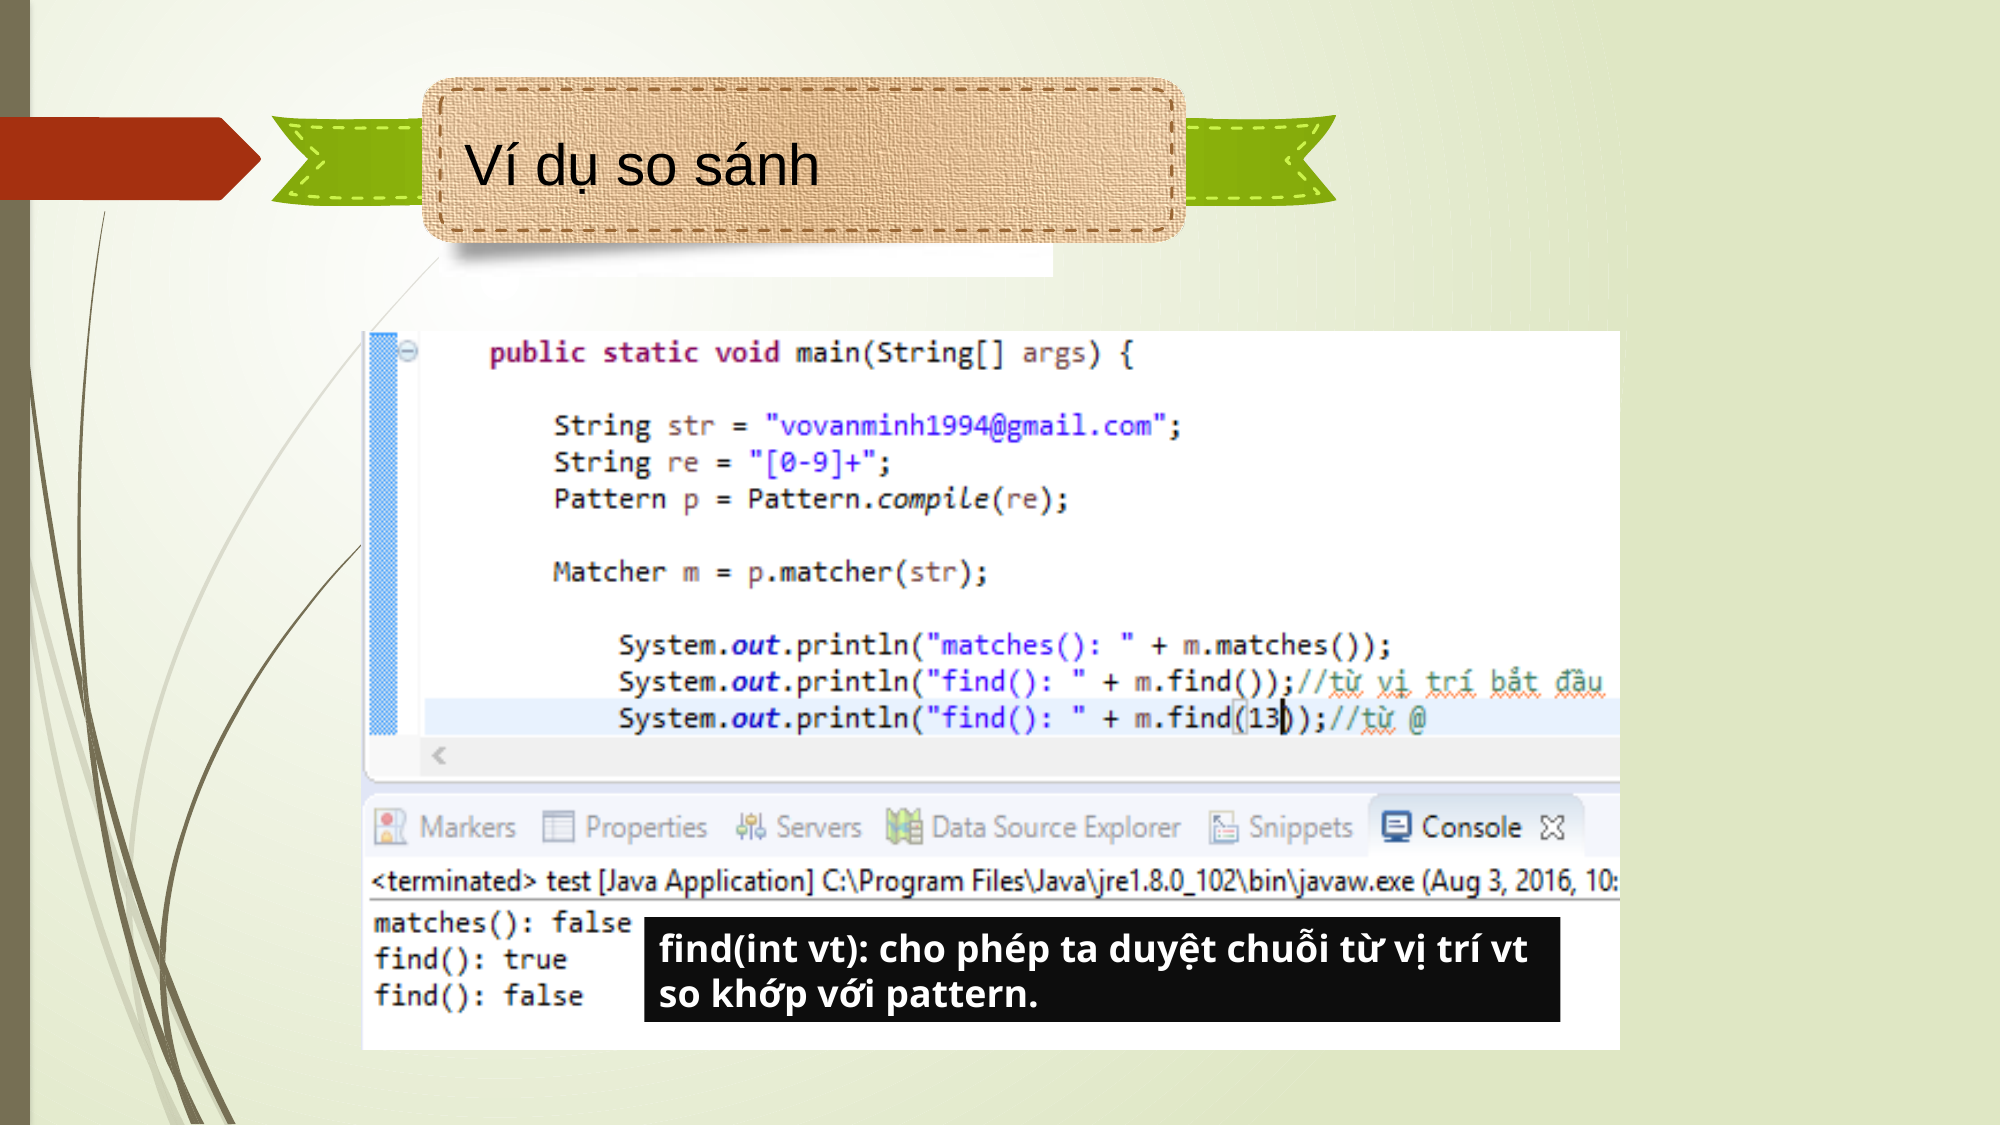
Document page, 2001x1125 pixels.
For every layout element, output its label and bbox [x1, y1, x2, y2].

picture [361, 331, 1620, 1051]
text_box [271, 76, 1338, 278]
